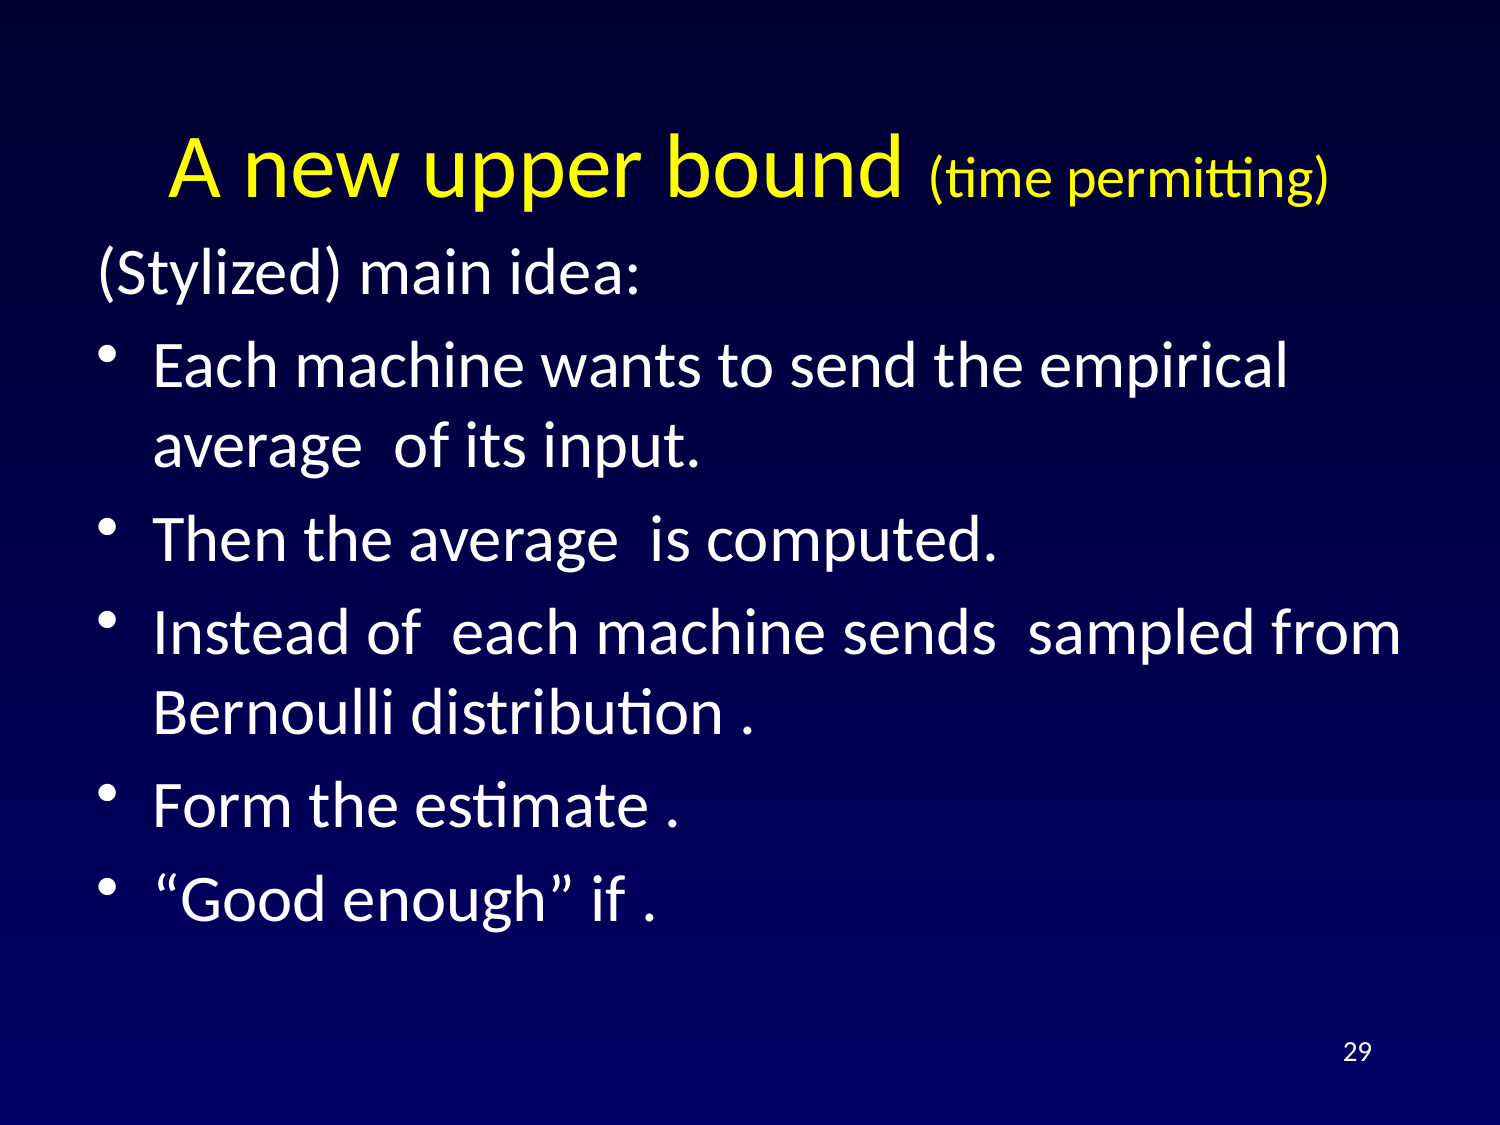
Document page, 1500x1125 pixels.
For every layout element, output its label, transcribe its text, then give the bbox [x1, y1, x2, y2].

title A new upper bound (time permitting) [112, 66, 1388, 255]
slide_number 29 [1074, 1024, 1388, 1101]
